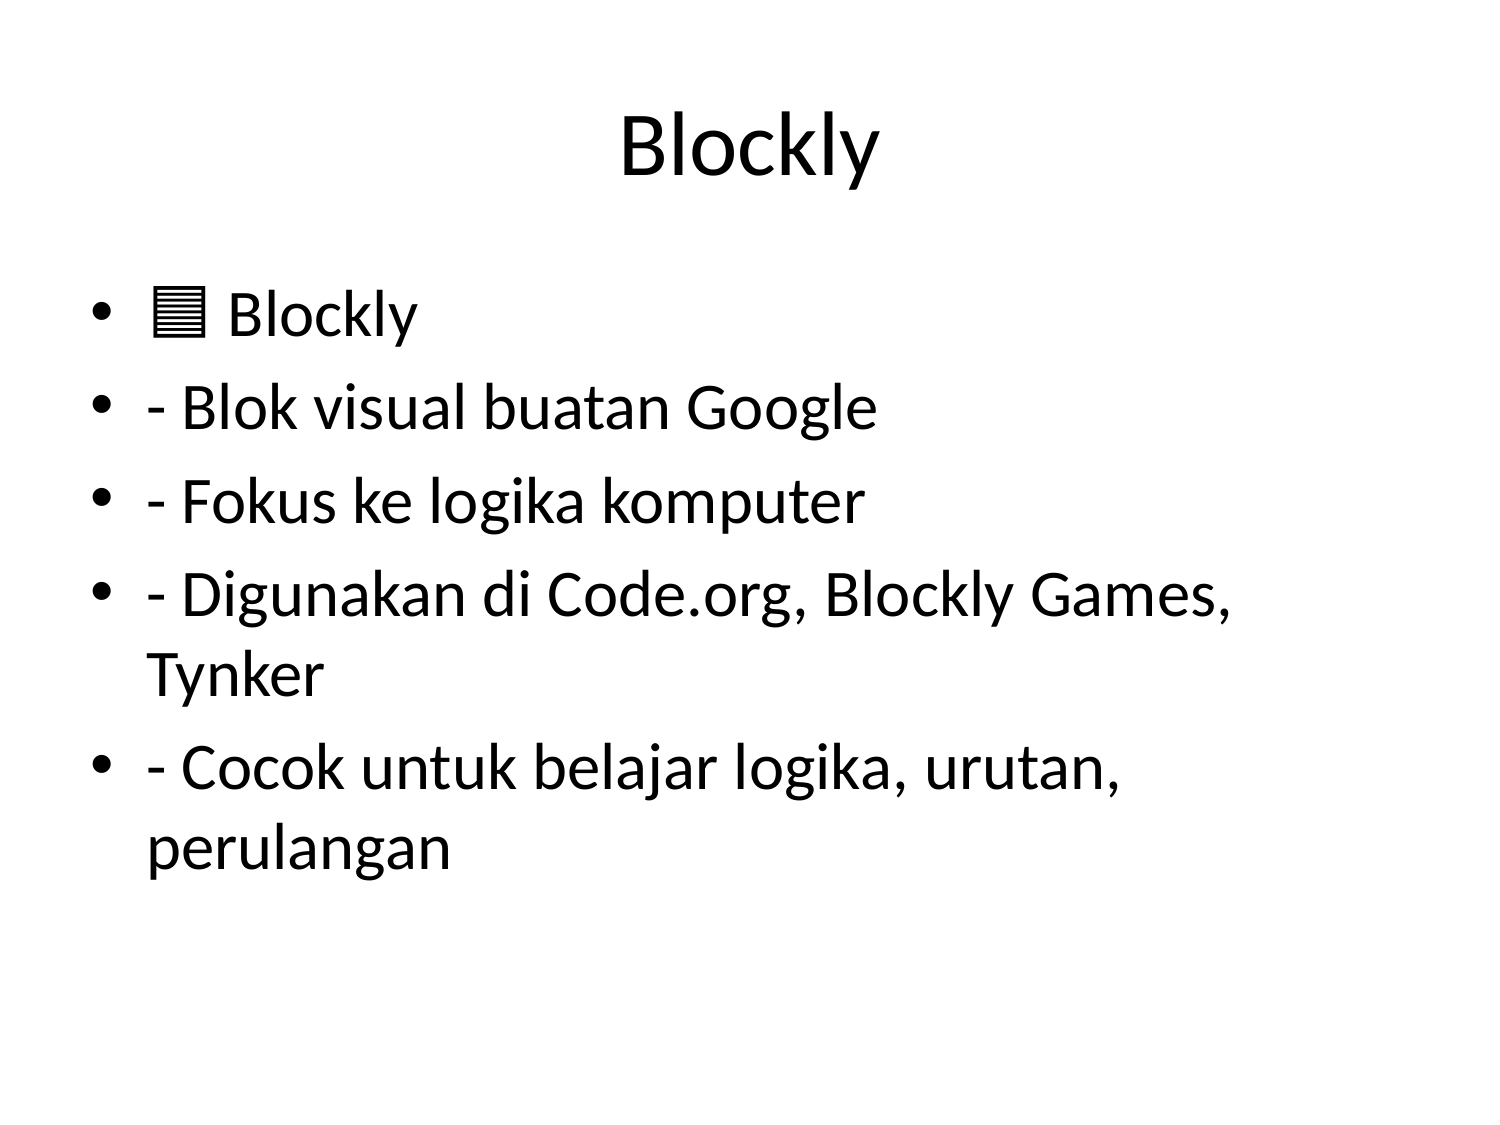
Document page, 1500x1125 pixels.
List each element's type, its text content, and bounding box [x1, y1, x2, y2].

list 🟦 Blockly - Blok visual buatan Google - Fokus ke logika komputer - Digunakan di Code.org, Blockly Games, Tynker - Cocok untuk belajar logika, urutan, perulangan [75, 262, 1425, 1005]
title Blockly [75, 45, 1425, 233]
